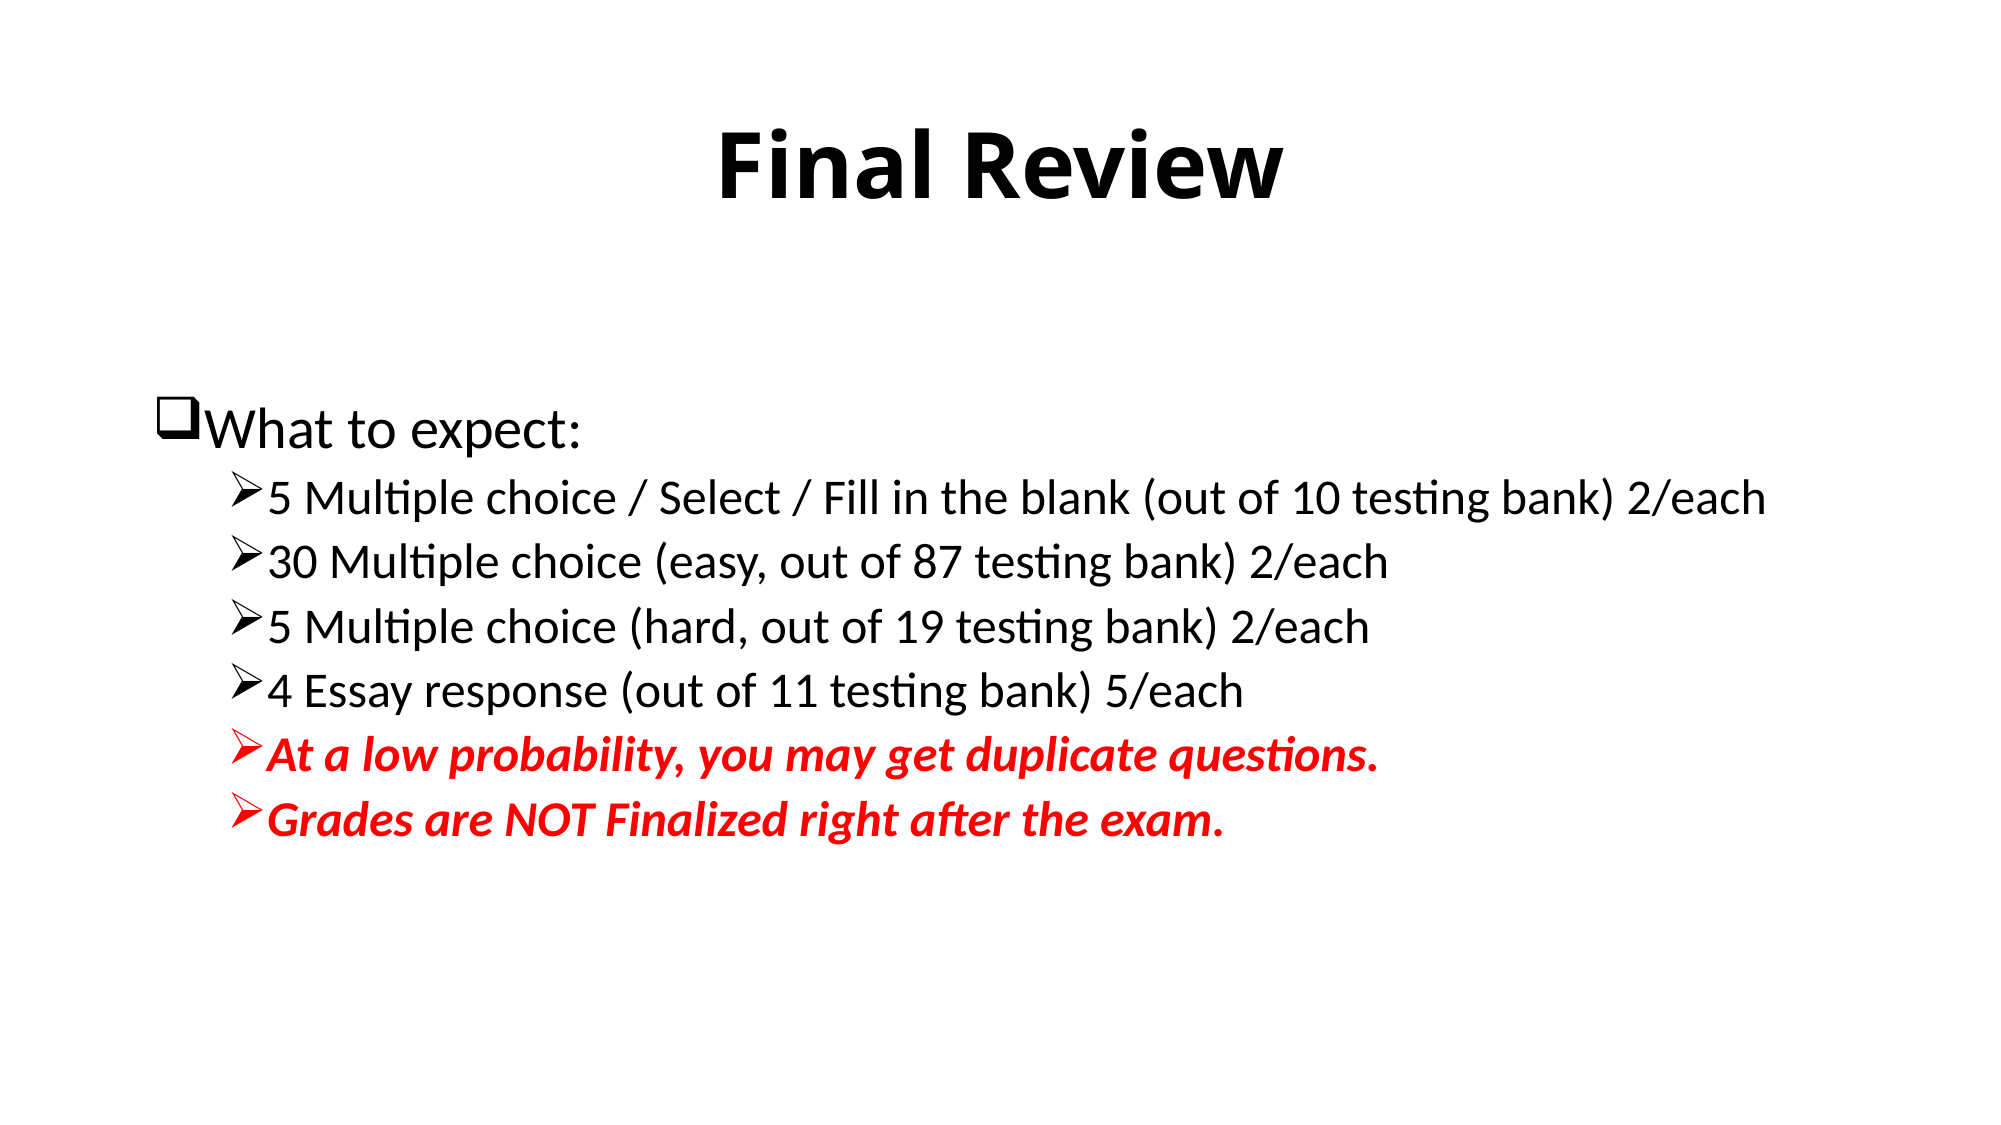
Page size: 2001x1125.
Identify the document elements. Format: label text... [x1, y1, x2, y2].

title Final Review [137, 59, 1863, 278]
list What to expect: 5 Multiple choice / Select / Fill in the blank (out of 10 testing bank) 2/each 30 Multiple choice (easy, out of 87 testing bank) 2/each 5 Multiple choice (hard, out of 19 testing bank) 2/each 4 Essay response (out of 11 testing bank) 5/each At a low probability, you may get duplicate questions. Grades are NOT Finalized right after the exam. [137, 299, 1863, 1085]
